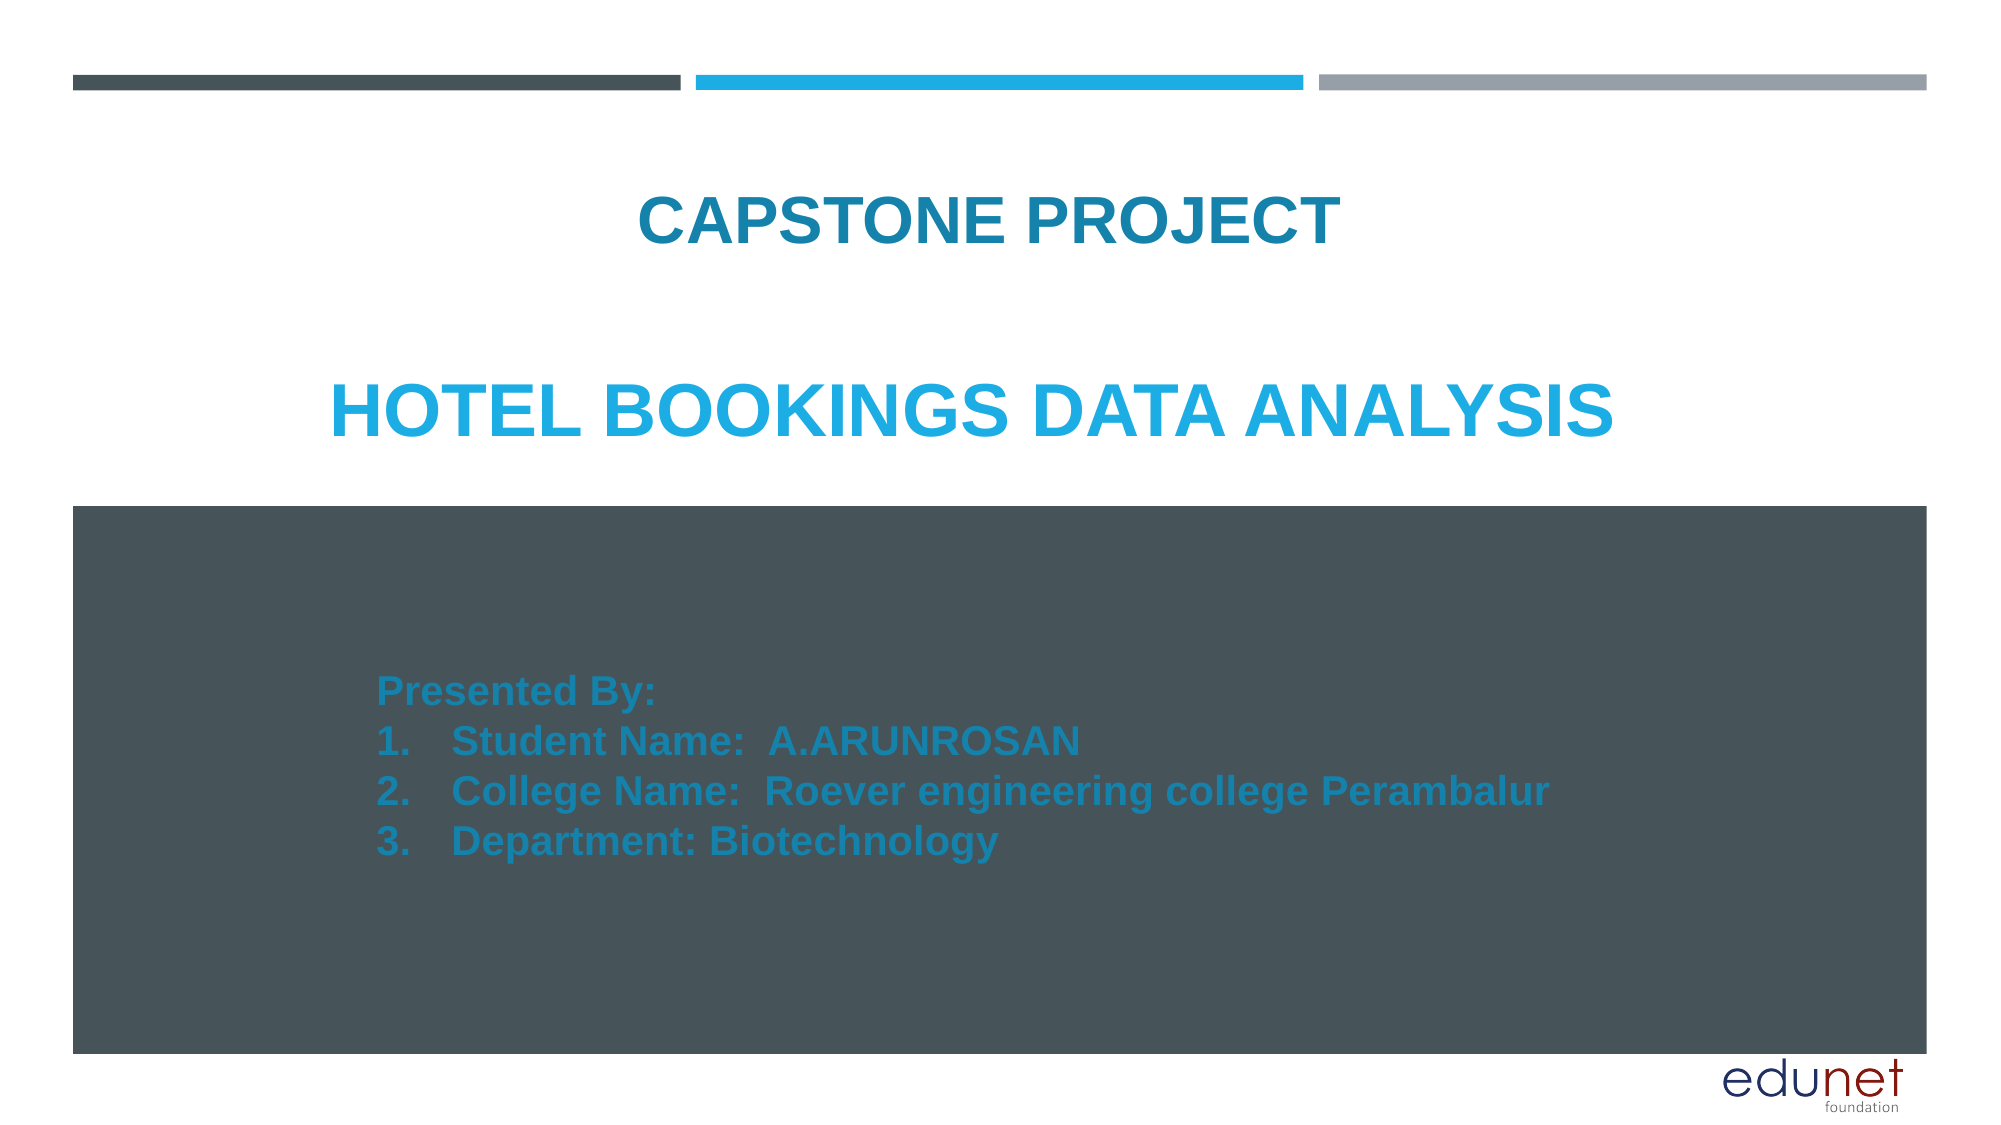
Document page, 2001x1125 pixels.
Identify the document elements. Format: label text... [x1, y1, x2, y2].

title HOTEL BOOKINGS DATA ANALYSIS [222, 298, 1723, 460]
text_box Presented By: Student Name: A.ARUNROSAN College Name: Roever engineering college Perambalur Department: Biotechnology [361, 656, 1671, 872]
text_box CAPSTONE PROJECT [0, 169, 2000, 265]
picture [1719, 1056, 1905, 1116]
